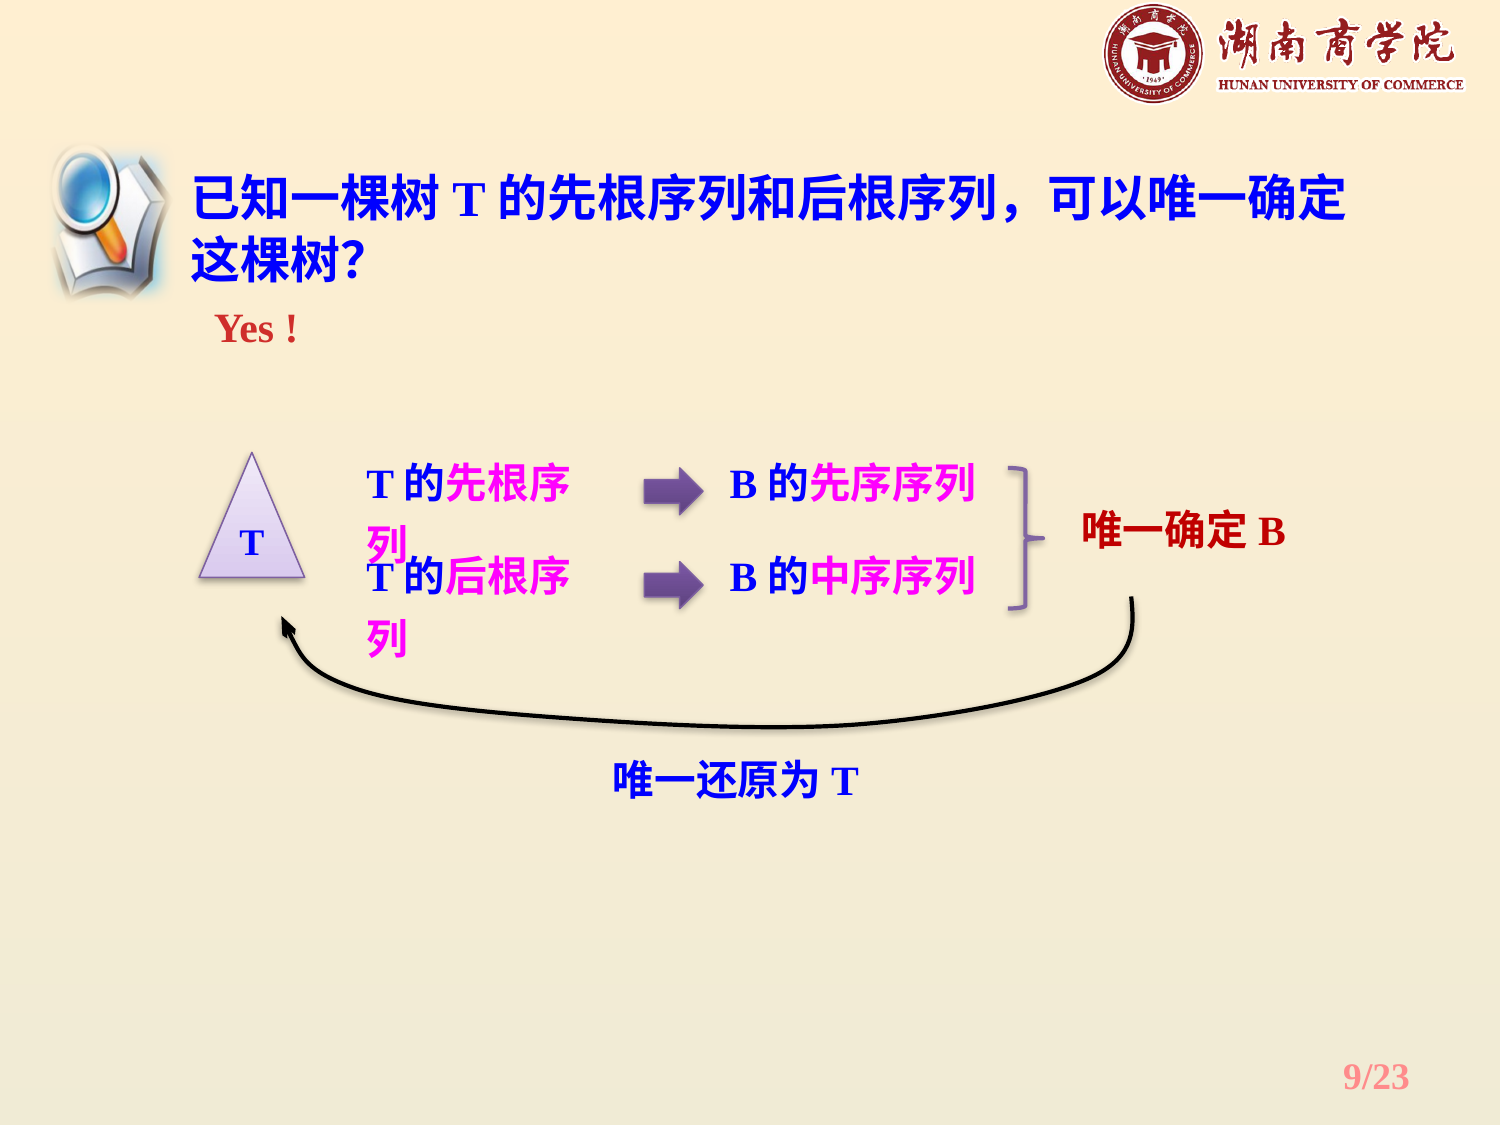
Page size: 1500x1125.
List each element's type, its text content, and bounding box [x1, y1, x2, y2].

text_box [281, 596, 1138, 813]
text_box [351, 530, 1002, 594]
text_box 已知一棵树T的先根序列和后根序列，可以唯一确定这棵树？ [181, 156, 1407, 296]
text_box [351, 436, 1009, 516]
picture [1074, 0, 1489, 109]
slide_number 9/23 [1074, 1042, 1425, 1103]
picture [46, 140, 177, 306]
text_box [1007, 467, 1360, 609]
text_box T [198, 451, 306, 579]
text_box Yes ! [199, 281, 329, 359]
